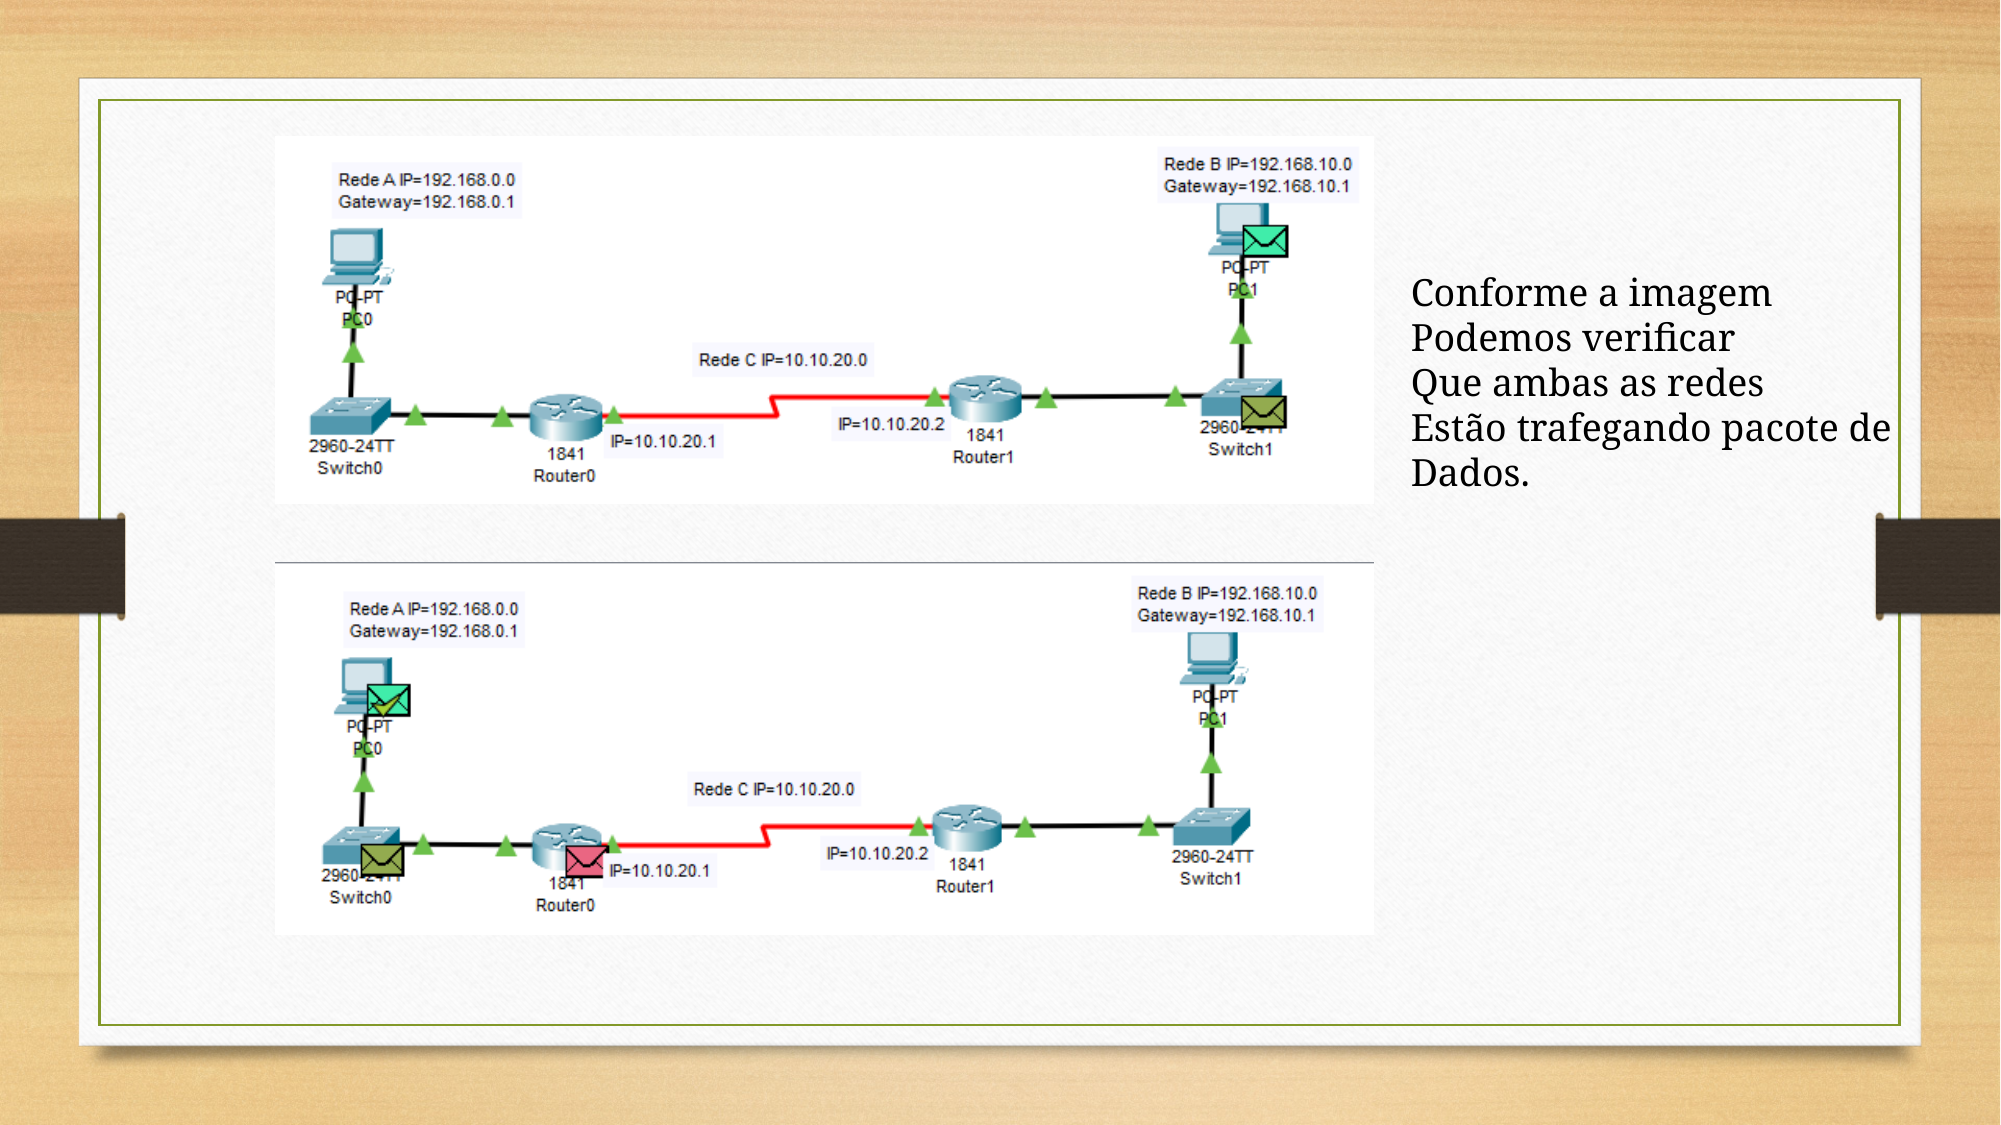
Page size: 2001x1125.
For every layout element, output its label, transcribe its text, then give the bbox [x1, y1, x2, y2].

picture [0, 0, 2001, 1125]
text_box Conforme a imagem Podemos verificar Que ambas as redes Estão trafegando pacote de Dados. [1396, 261, 1907, 502]
